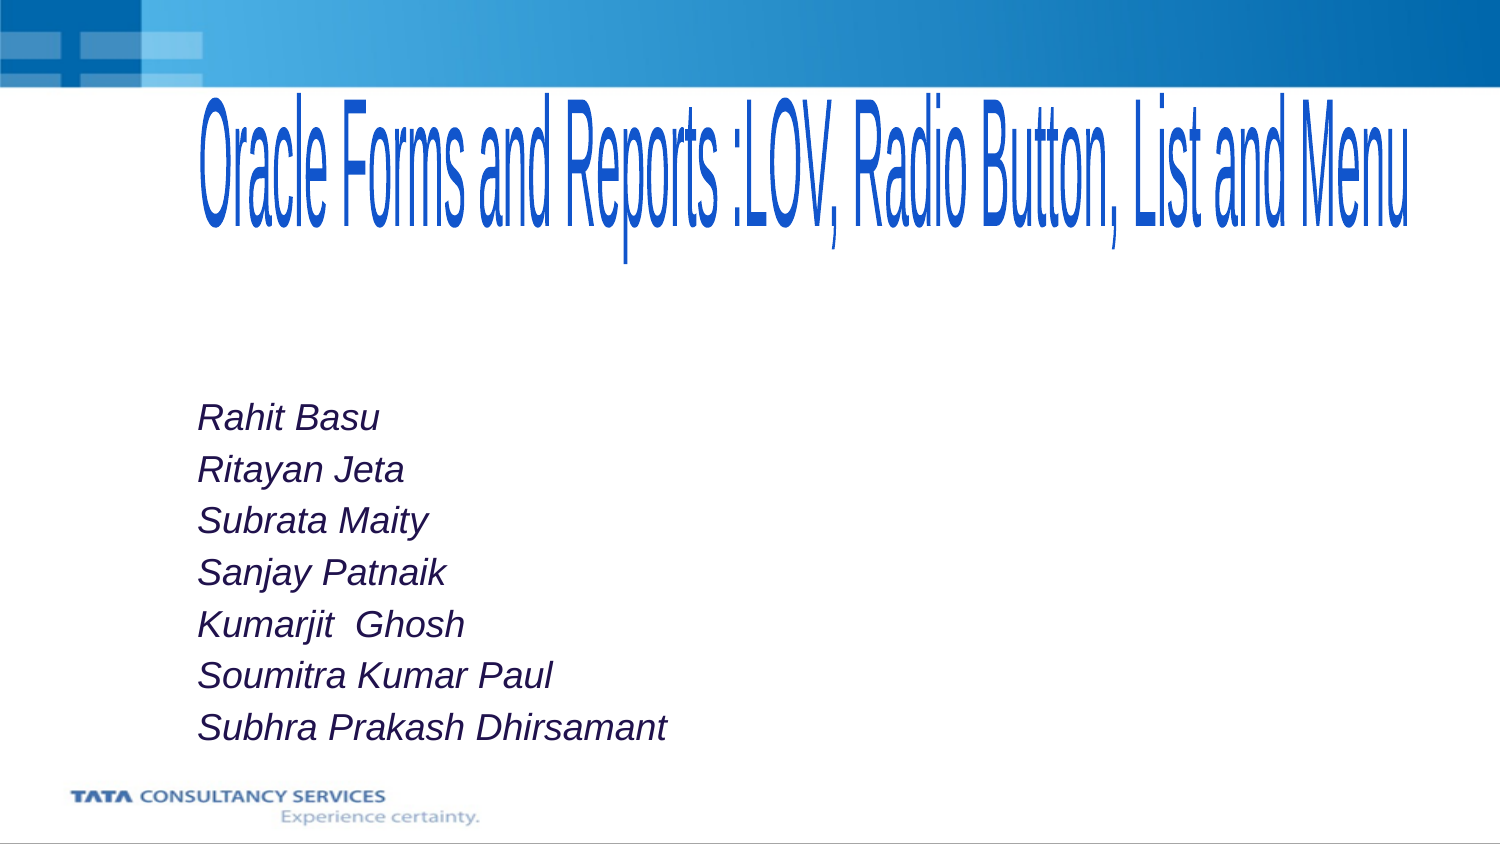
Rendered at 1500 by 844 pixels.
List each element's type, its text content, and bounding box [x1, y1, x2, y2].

picture [0, 0, 1500, 843]
text_box Rahit Basu Ritayan Jeta Subrata Maity Sanjay Patnaik Kumarjit Ghosh Soumitra Kumar Paul Subhra Prakash Dhirsamant [182, 371, 838, 705]
